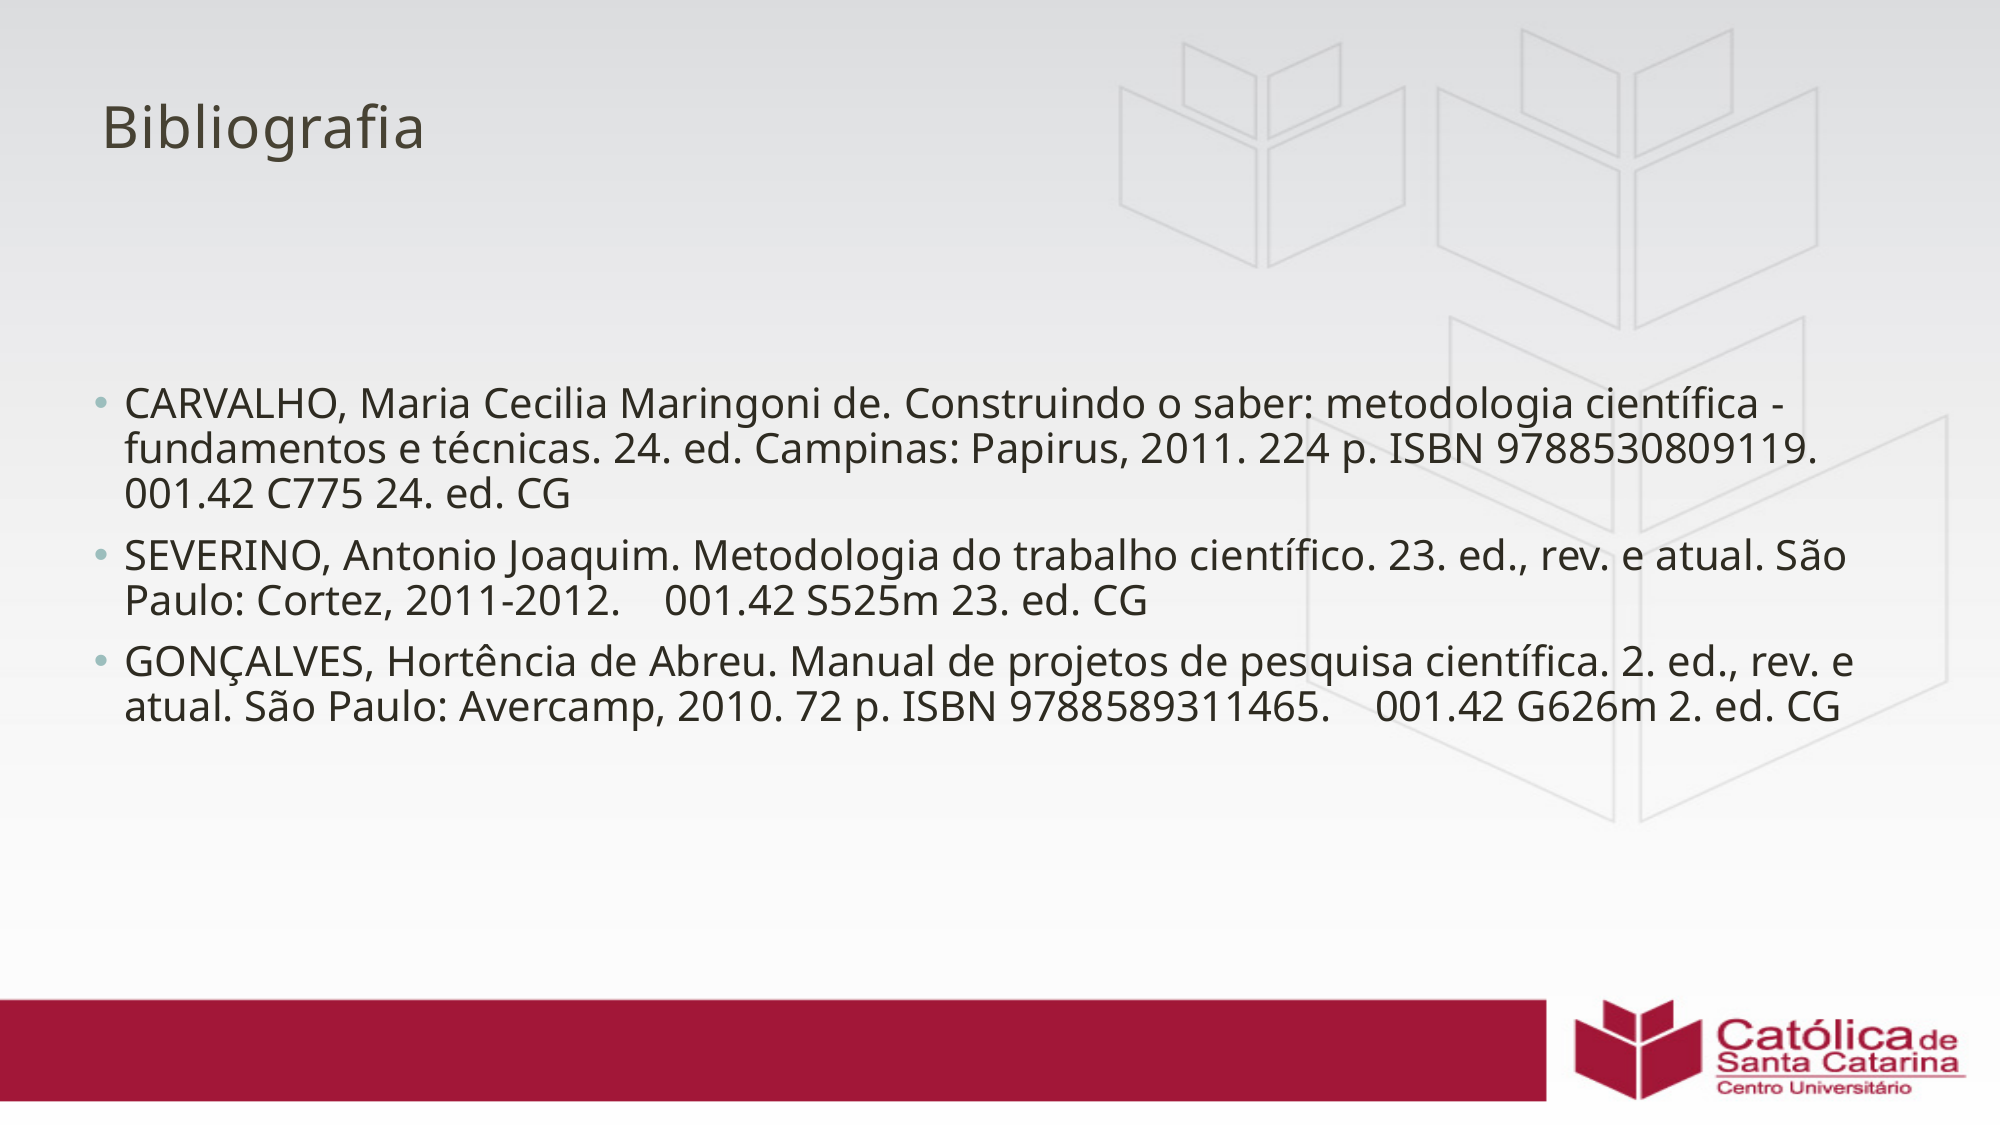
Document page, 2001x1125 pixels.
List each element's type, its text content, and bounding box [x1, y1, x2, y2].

title Bibliografia [86, 96, 1914, 342]
picture [0, 0, 2000, 1125]
list CARVALHO, Maria Cecilia Maringoni de. Construindo o saber: metodologia científica - fundamentos e técnicas. 24. ed. Campinas: Papirus, 2011. 224 p. ISBN 9788530809119. 001.42 C775 24. ed. CG SEVERINO, Antonio Joaquim. Metodologia do trabalho científico. 23. ed., rev. e atual. São Paulo: Cortez, 2011-2012. 001.42 S525m 23. ed. CG GONÇALVES, Hortência de Abreu. Manual de projetos de pesquisa científica. 2. ed., rev. e atual. São Paulo: Avercamp, 2010. 72 p. ISBN 9788589311465. 001.42 G626m 2. ed. CG [86, 375, 1914, 1035]
